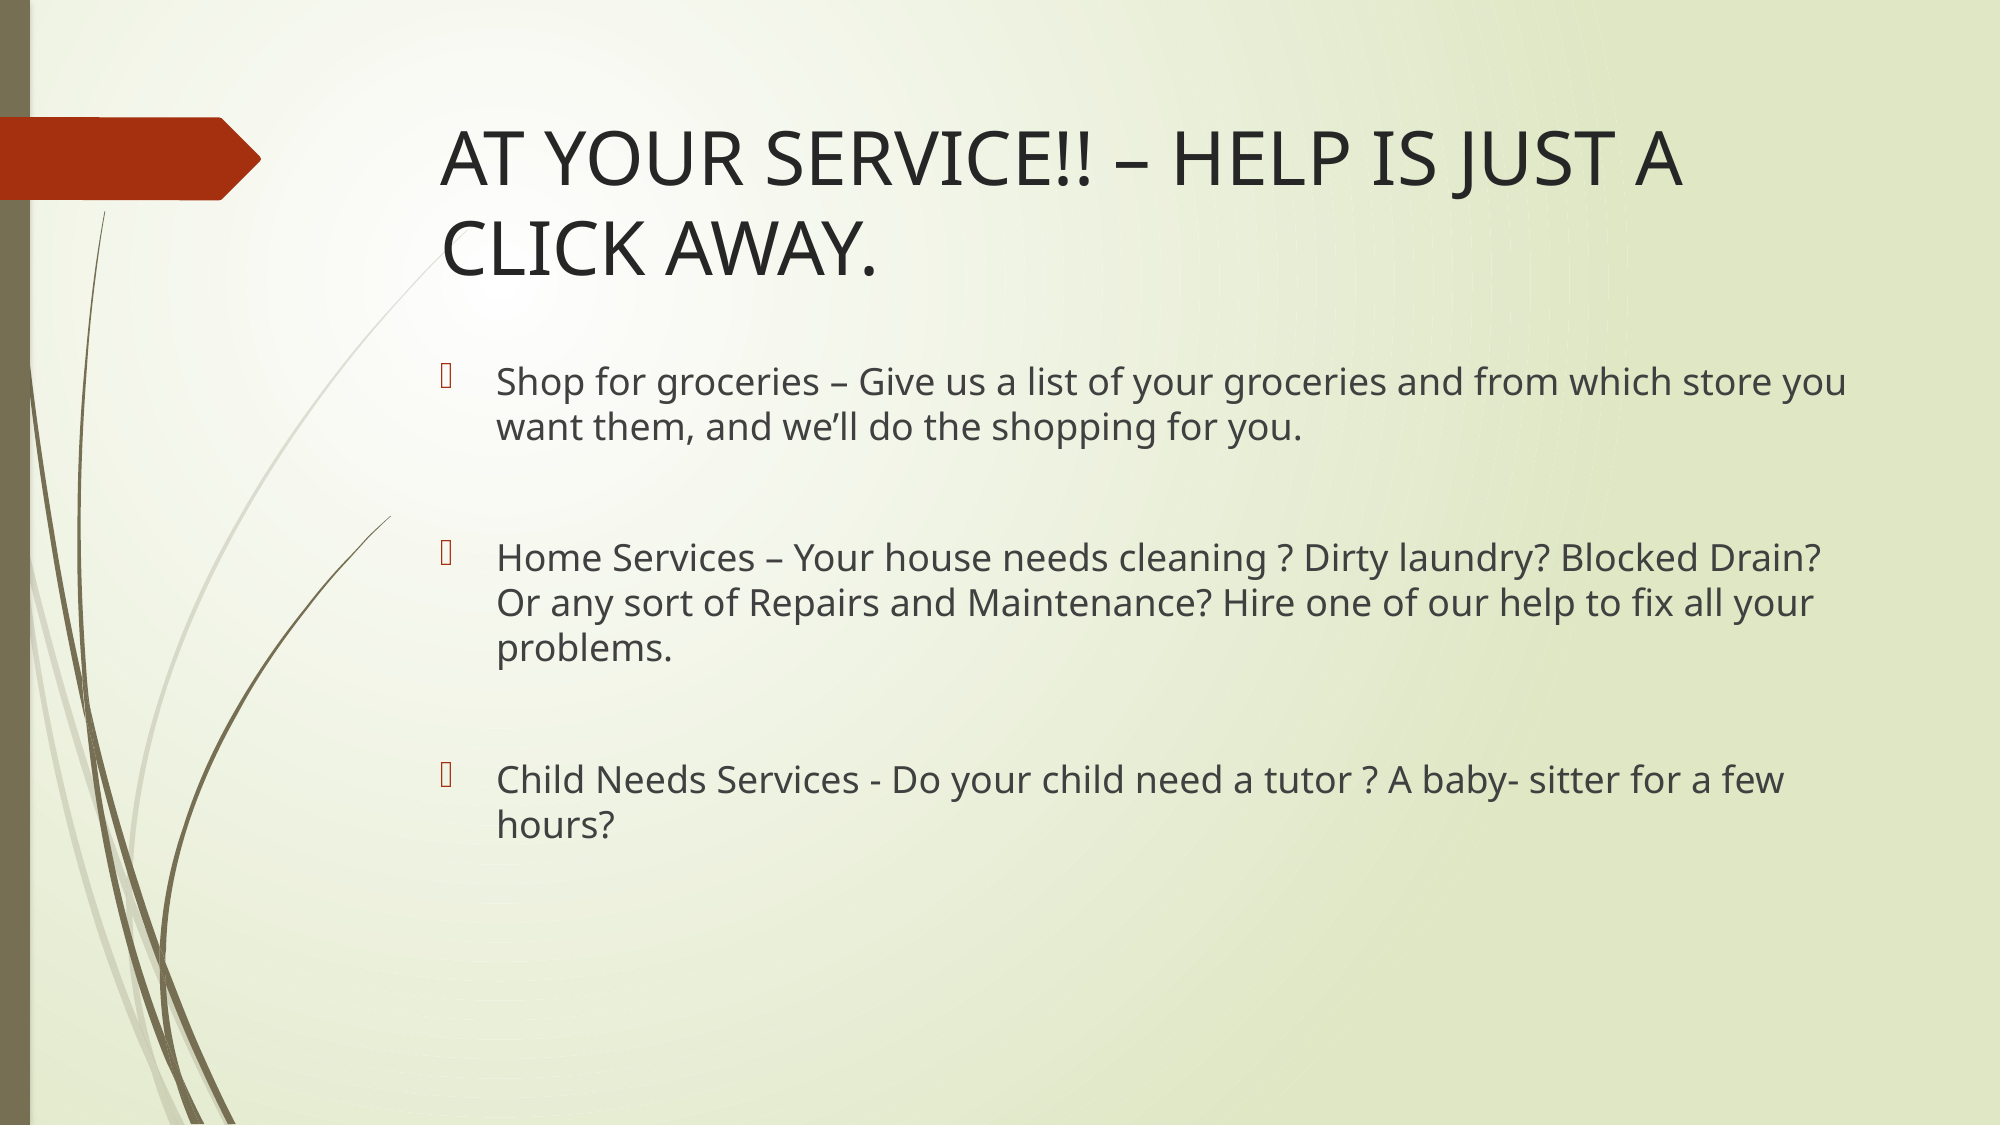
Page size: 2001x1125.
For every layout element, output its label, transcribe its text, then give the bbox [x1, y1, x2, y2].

list Shop for groceries – Give us a list of your groceries and from which store you want them, and we’ll do the shopping for you. Home Services – Your house needs cleaning ? Dirty laundry? Blocked Drain? Or any sort of Repairs and Maintenance? Hire one of our help to fix all your problems. Child Needs Services - Do your child need a tutor ? A baby- sitter for a few hours? [424, 350, 1888, 970]
title AT YOUR SERVICE!! – HELP IS JUST A CLICK AWAY. [425, 102, 1888, 313]
